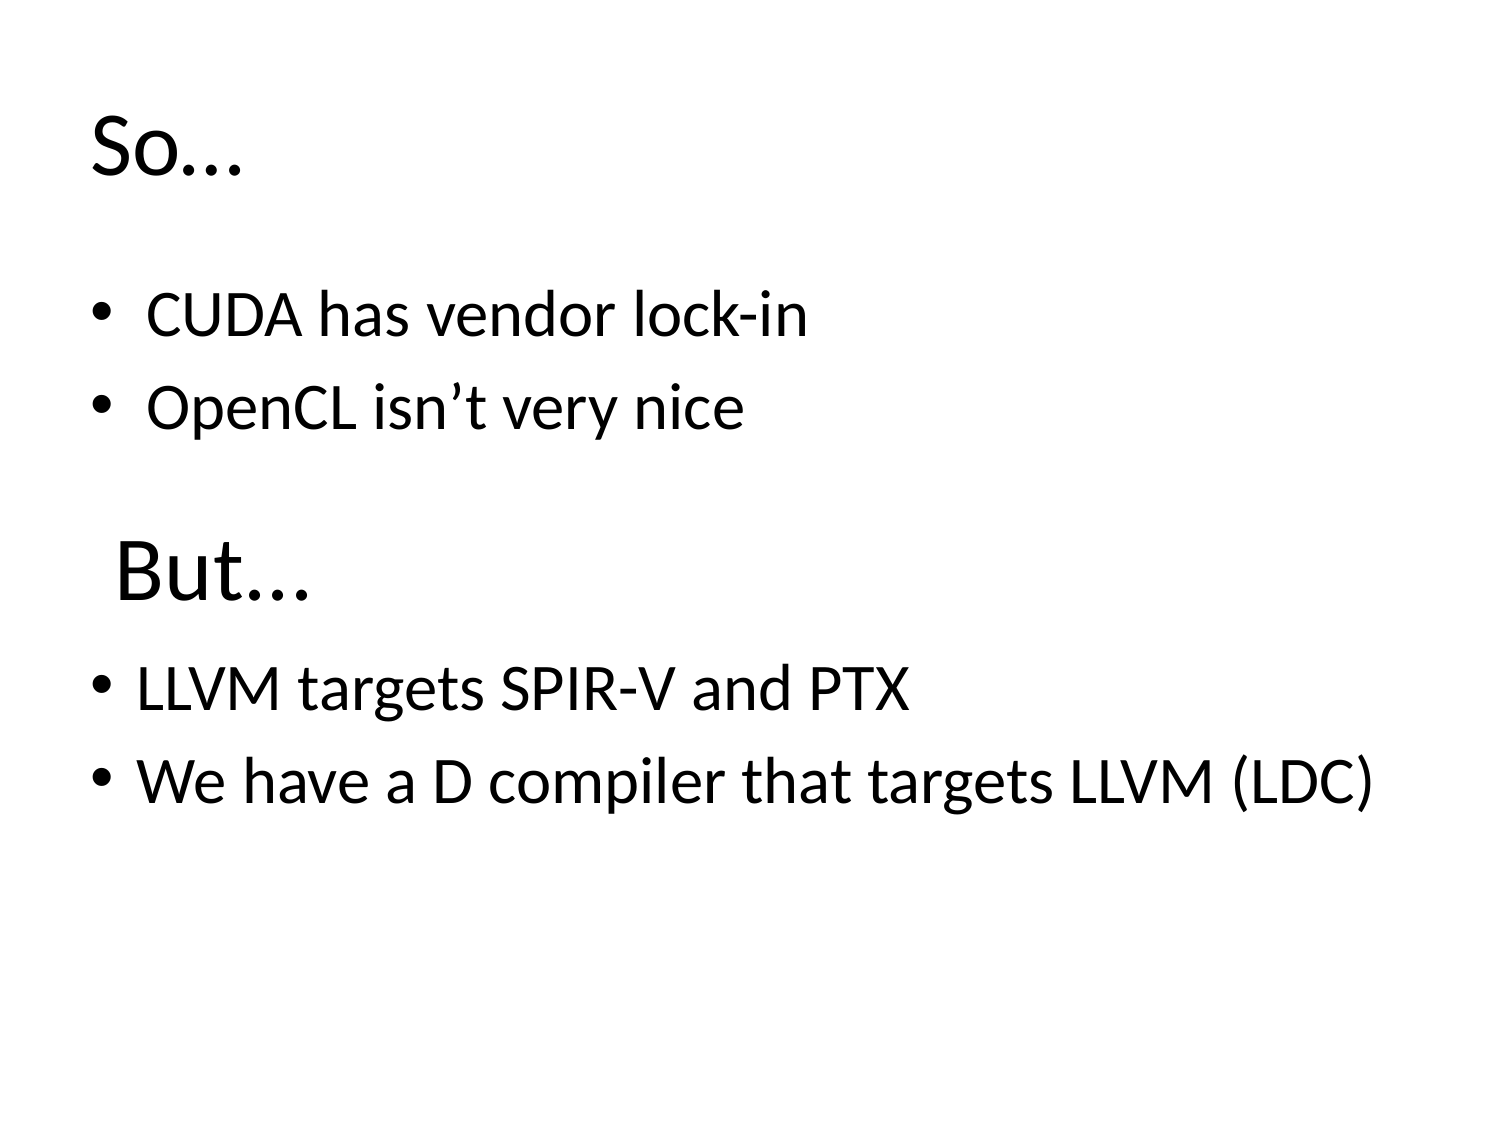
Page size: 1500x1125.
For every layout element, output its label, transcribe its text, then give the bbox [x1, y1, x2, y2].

list CUDA has vendor lock-in OpenCL isn’t very nice LLVM targets SPIR-V and PTX We have a D compiler that targets LLVM (LDC) [75, 262, 1425, 1005]
title So… [75, 45, 1425, 233]
text_box But... [99, 469, 1450, 658]
